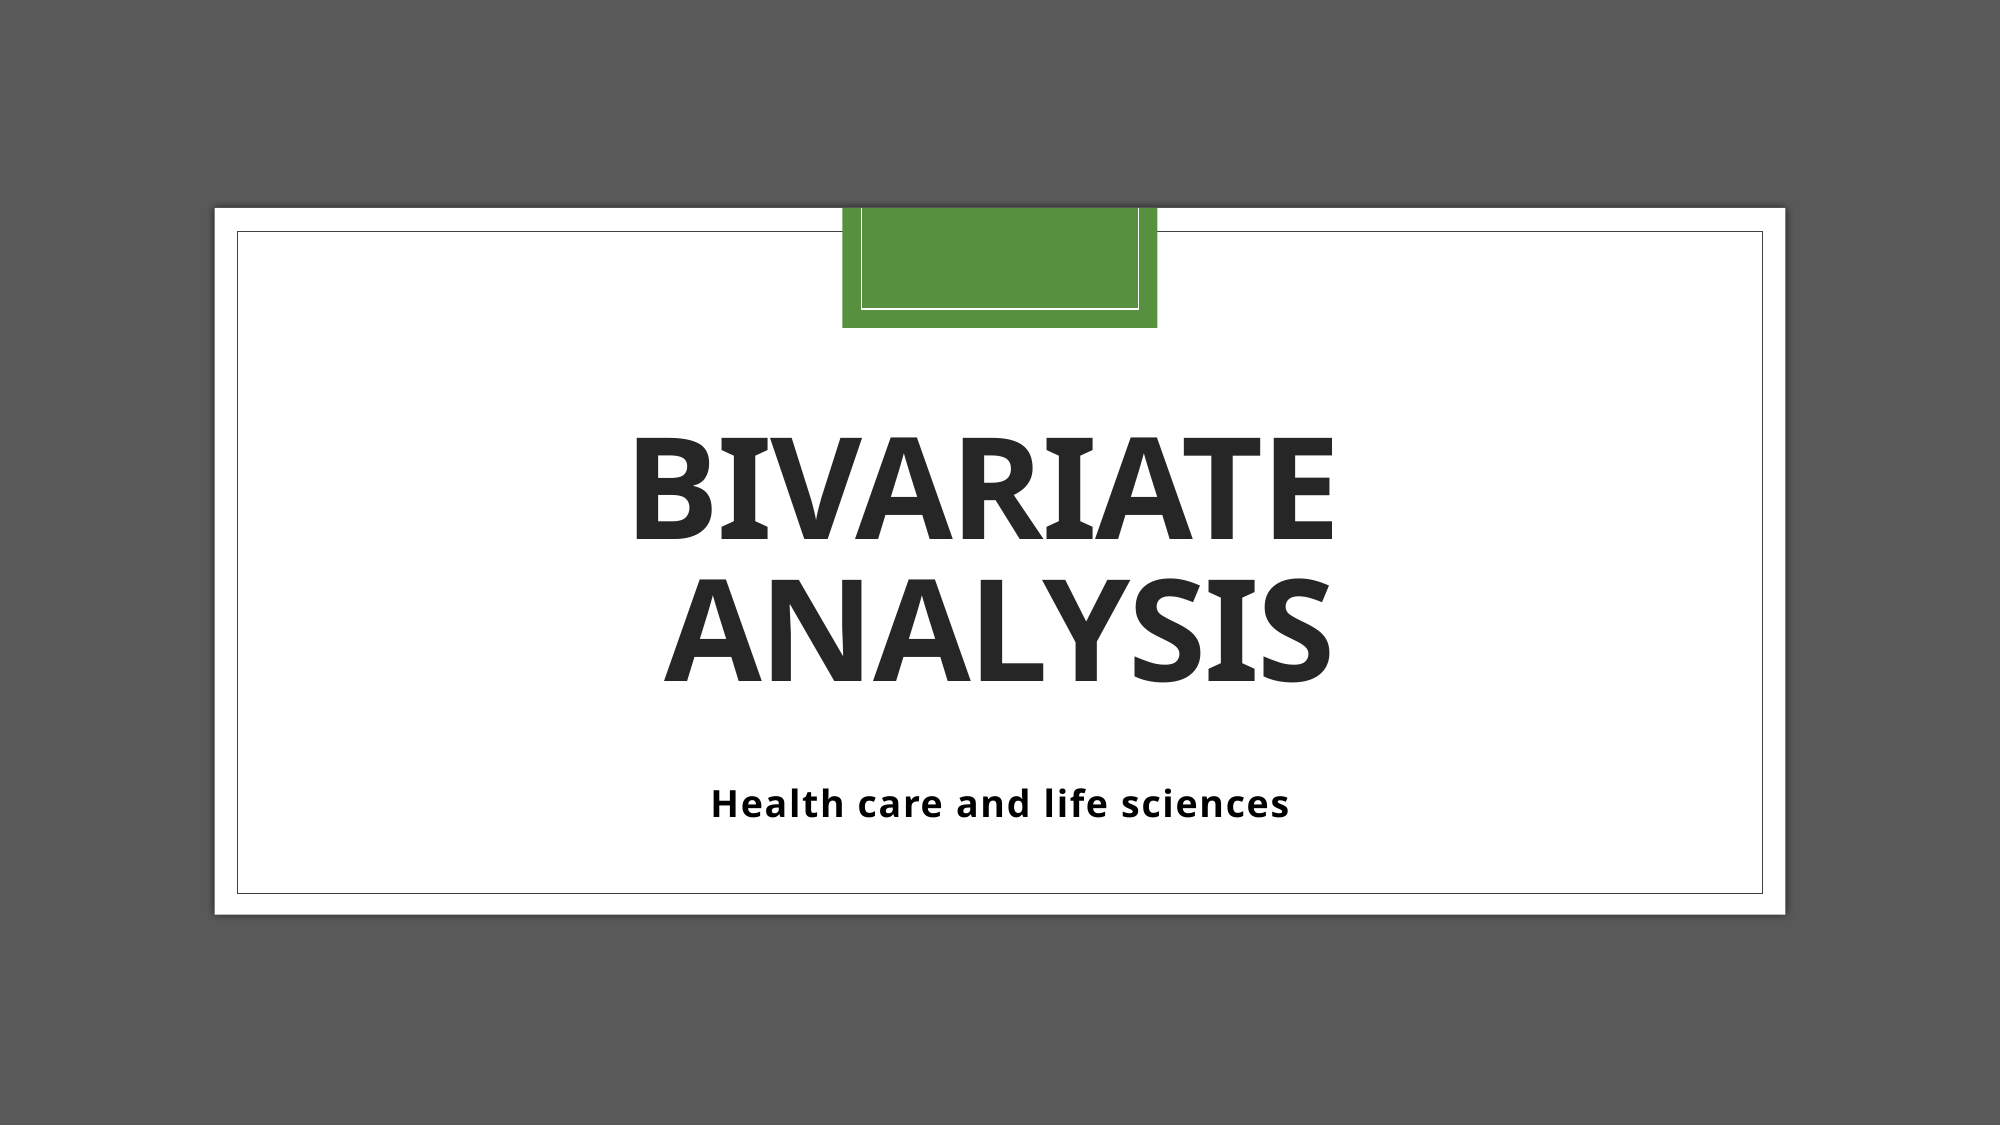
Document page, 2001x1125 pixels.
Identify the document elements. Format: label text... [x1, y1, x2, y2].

title Bivariate analysis [267, 368, 1733, 768]
subtitle Health care and life sciences [267, 768, 1734, 844]
